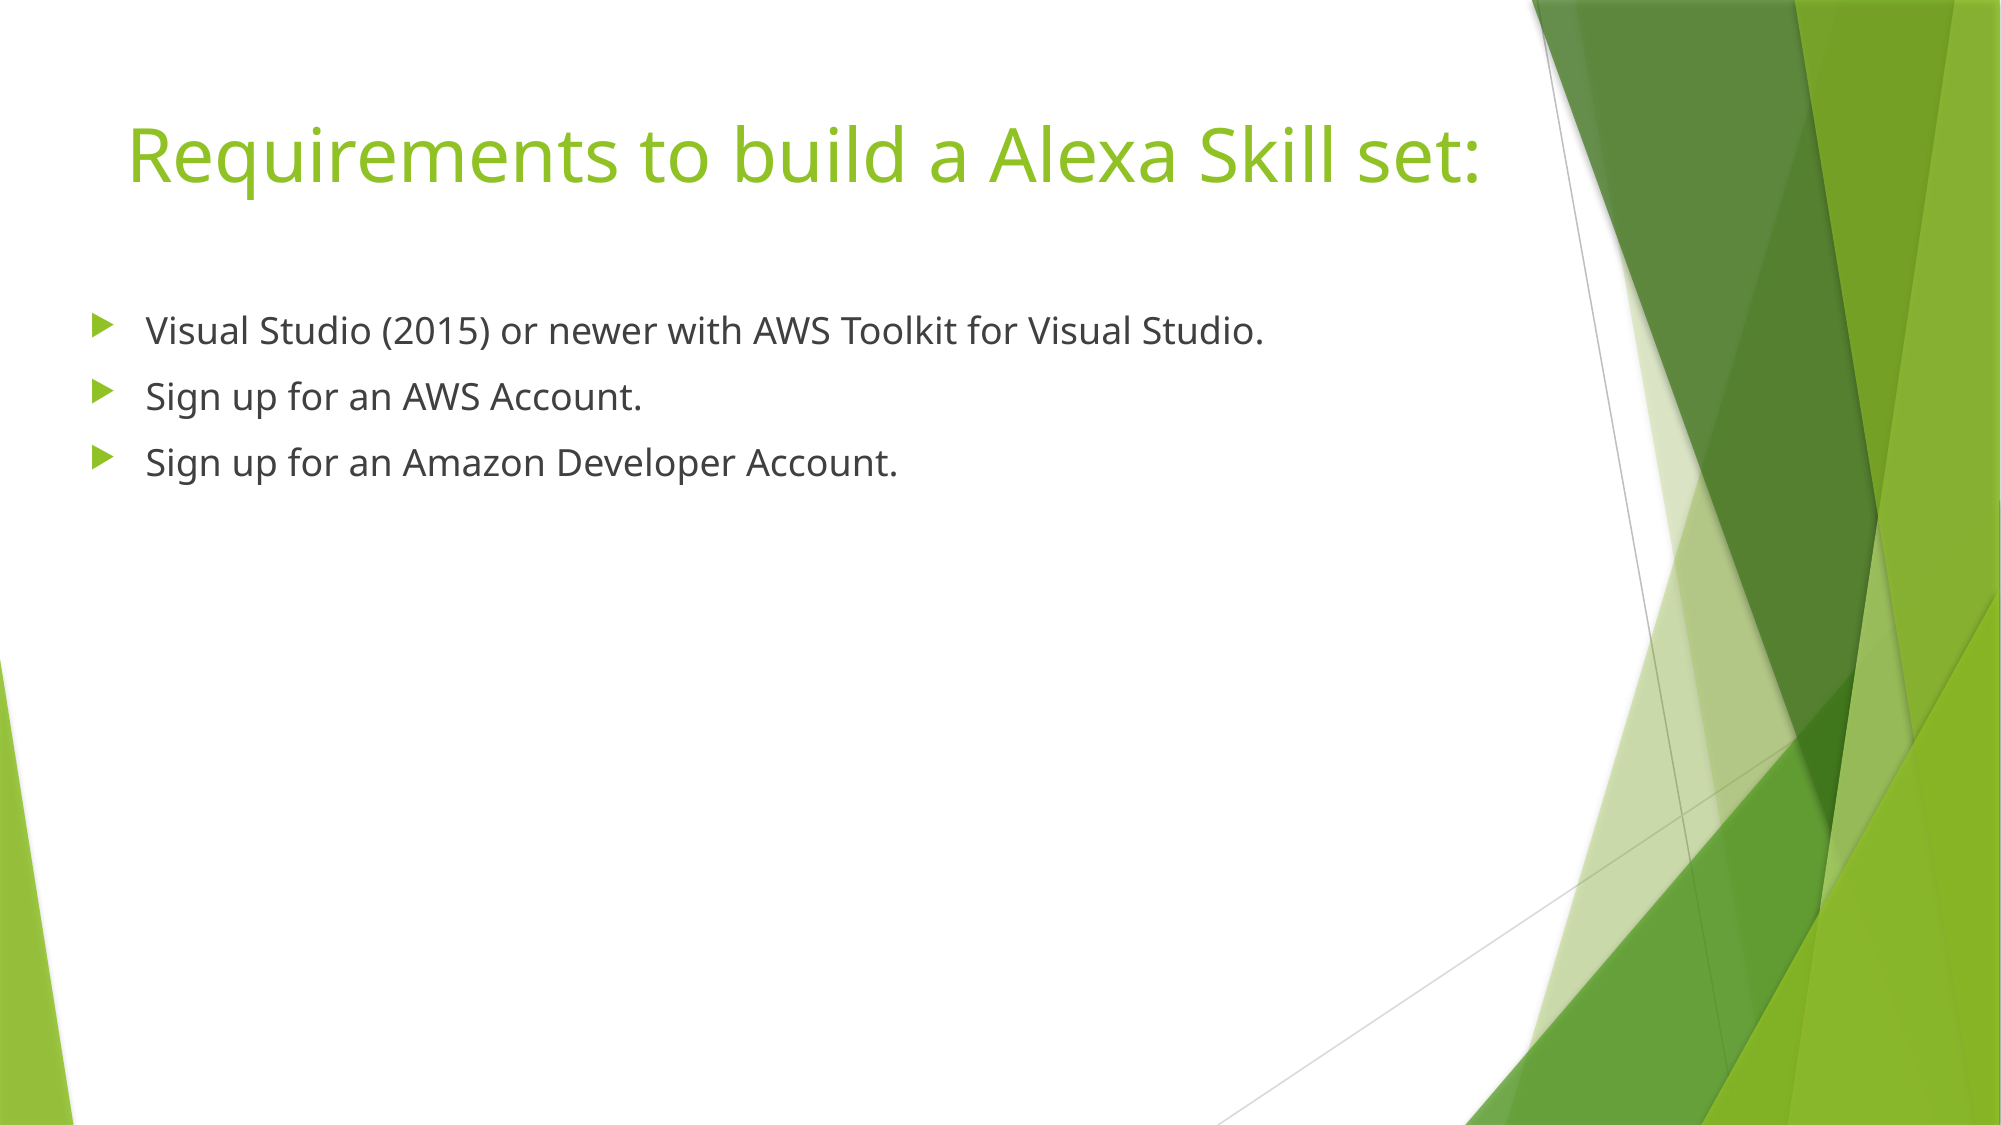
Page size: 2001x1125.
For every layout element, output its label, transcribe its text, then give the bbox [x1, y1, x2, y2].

list Visual Studio (2015) or newer with AWS Toolkit for Visual Studio. Sign up for an AWS Account. Sign up for an Amazon Developer Account. [74, 299, 1676, 1014]
title Requirements to build a Alexa Skill set: [111, 99, 1522, 299]
